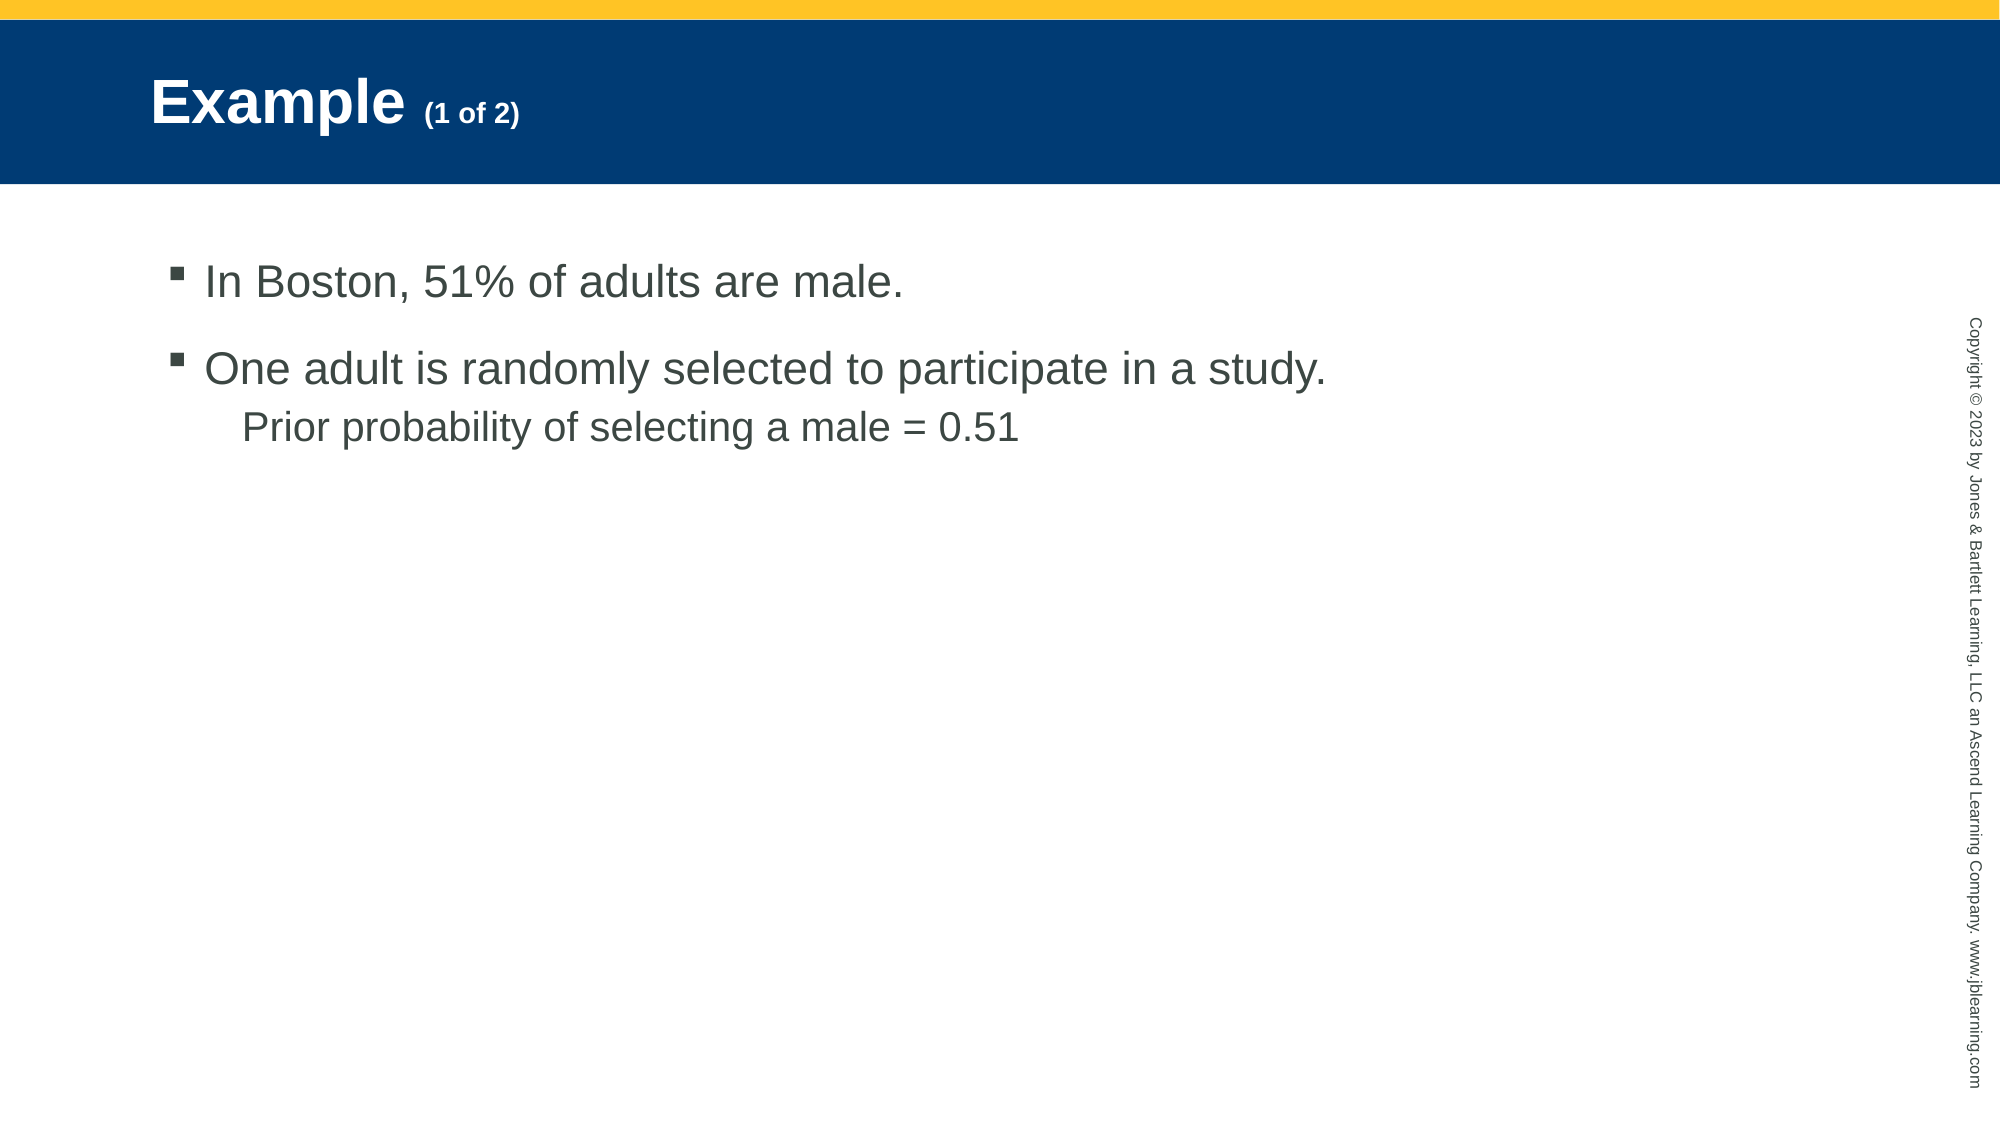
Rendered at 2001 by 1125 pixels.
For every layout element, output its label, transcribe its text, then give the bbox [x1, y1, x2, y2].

list In Boston, 51% of adults are male. One adult is randomly selected to participate in a study. Prior probability of selecting a male = 0.51 [151, 244, 1840, 1016]
title Example (1 of 2) [0, 19, 2000, 185]
